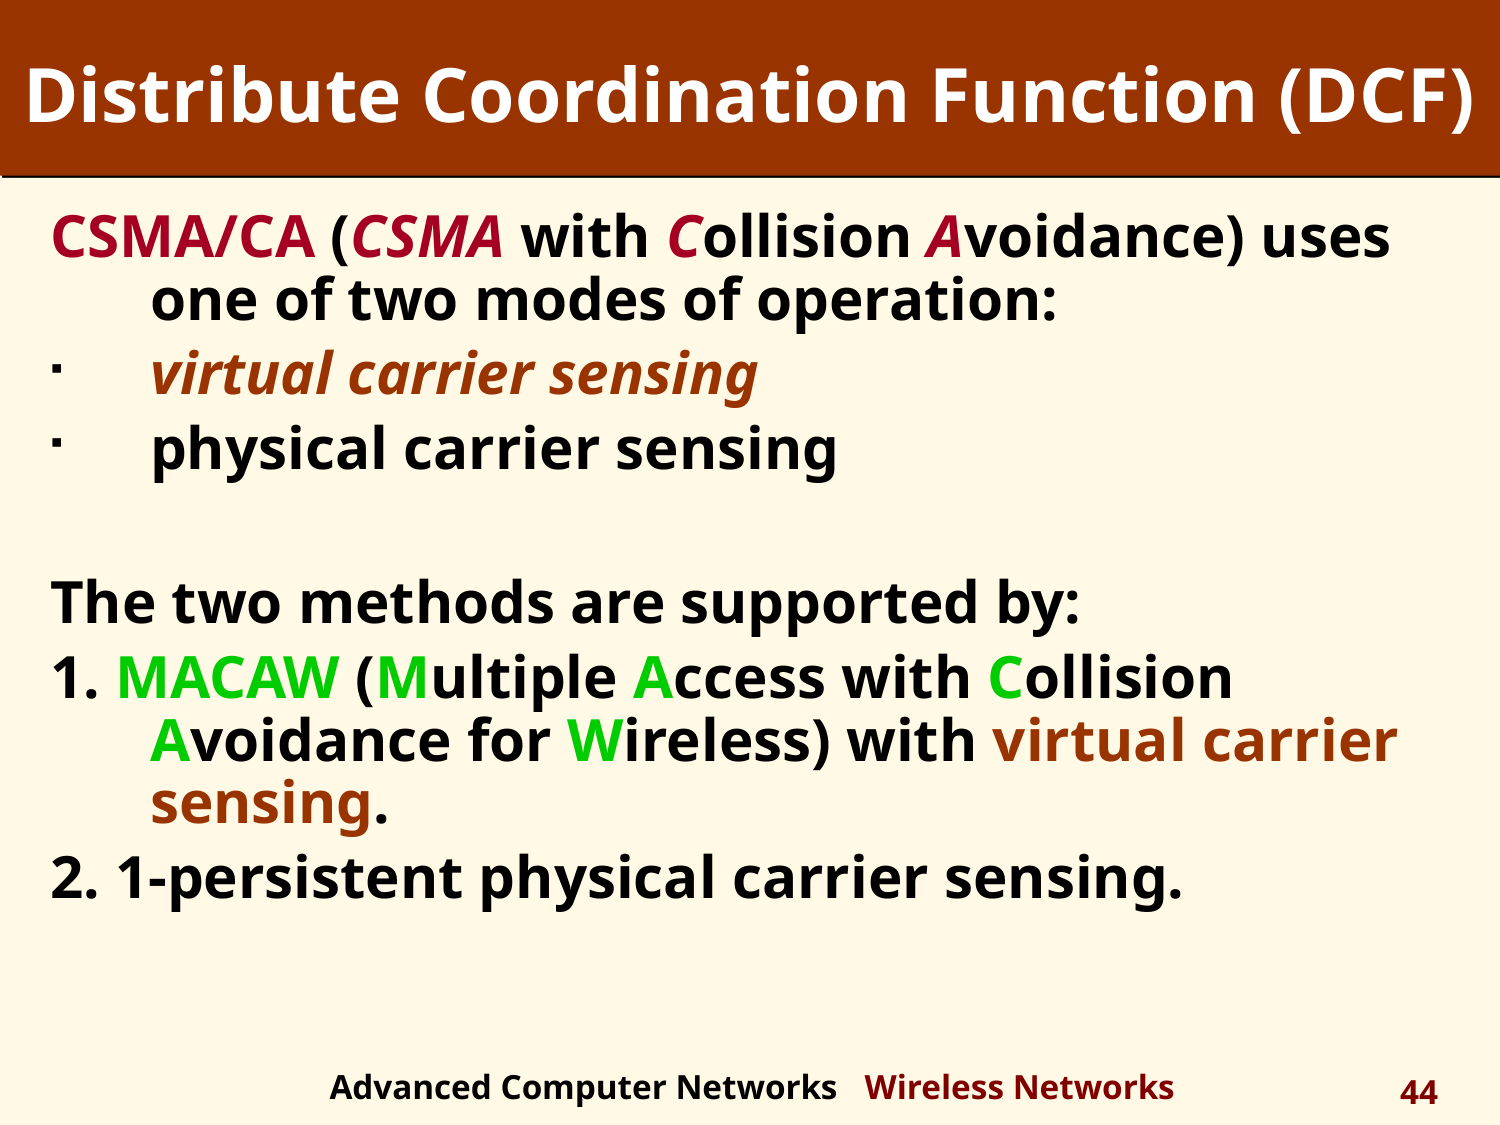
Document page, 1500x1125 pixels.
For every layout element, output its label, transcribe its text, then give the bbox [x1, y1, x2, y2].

footer Advanced Computer Networks Wireless Networks [210, 1058, 1304, 1107]
list CSMA/CA (CSMA with Collision Avoidance) uses one of two modes of operation: virtual carrier sensing physical carrier sensing The two methods are supported by: 1. MACAW (Multiple Access with Collision Avoidance for Wireless) with virtual carrier sensing. 2. 1-persistent physical carrier sensing. [34, 198, 1466, 997]
slide_number 44 [1344, 1063, 1495, 1102]
title Distribute Coordination Function (DCF) [0, 0, 1500, 177]
